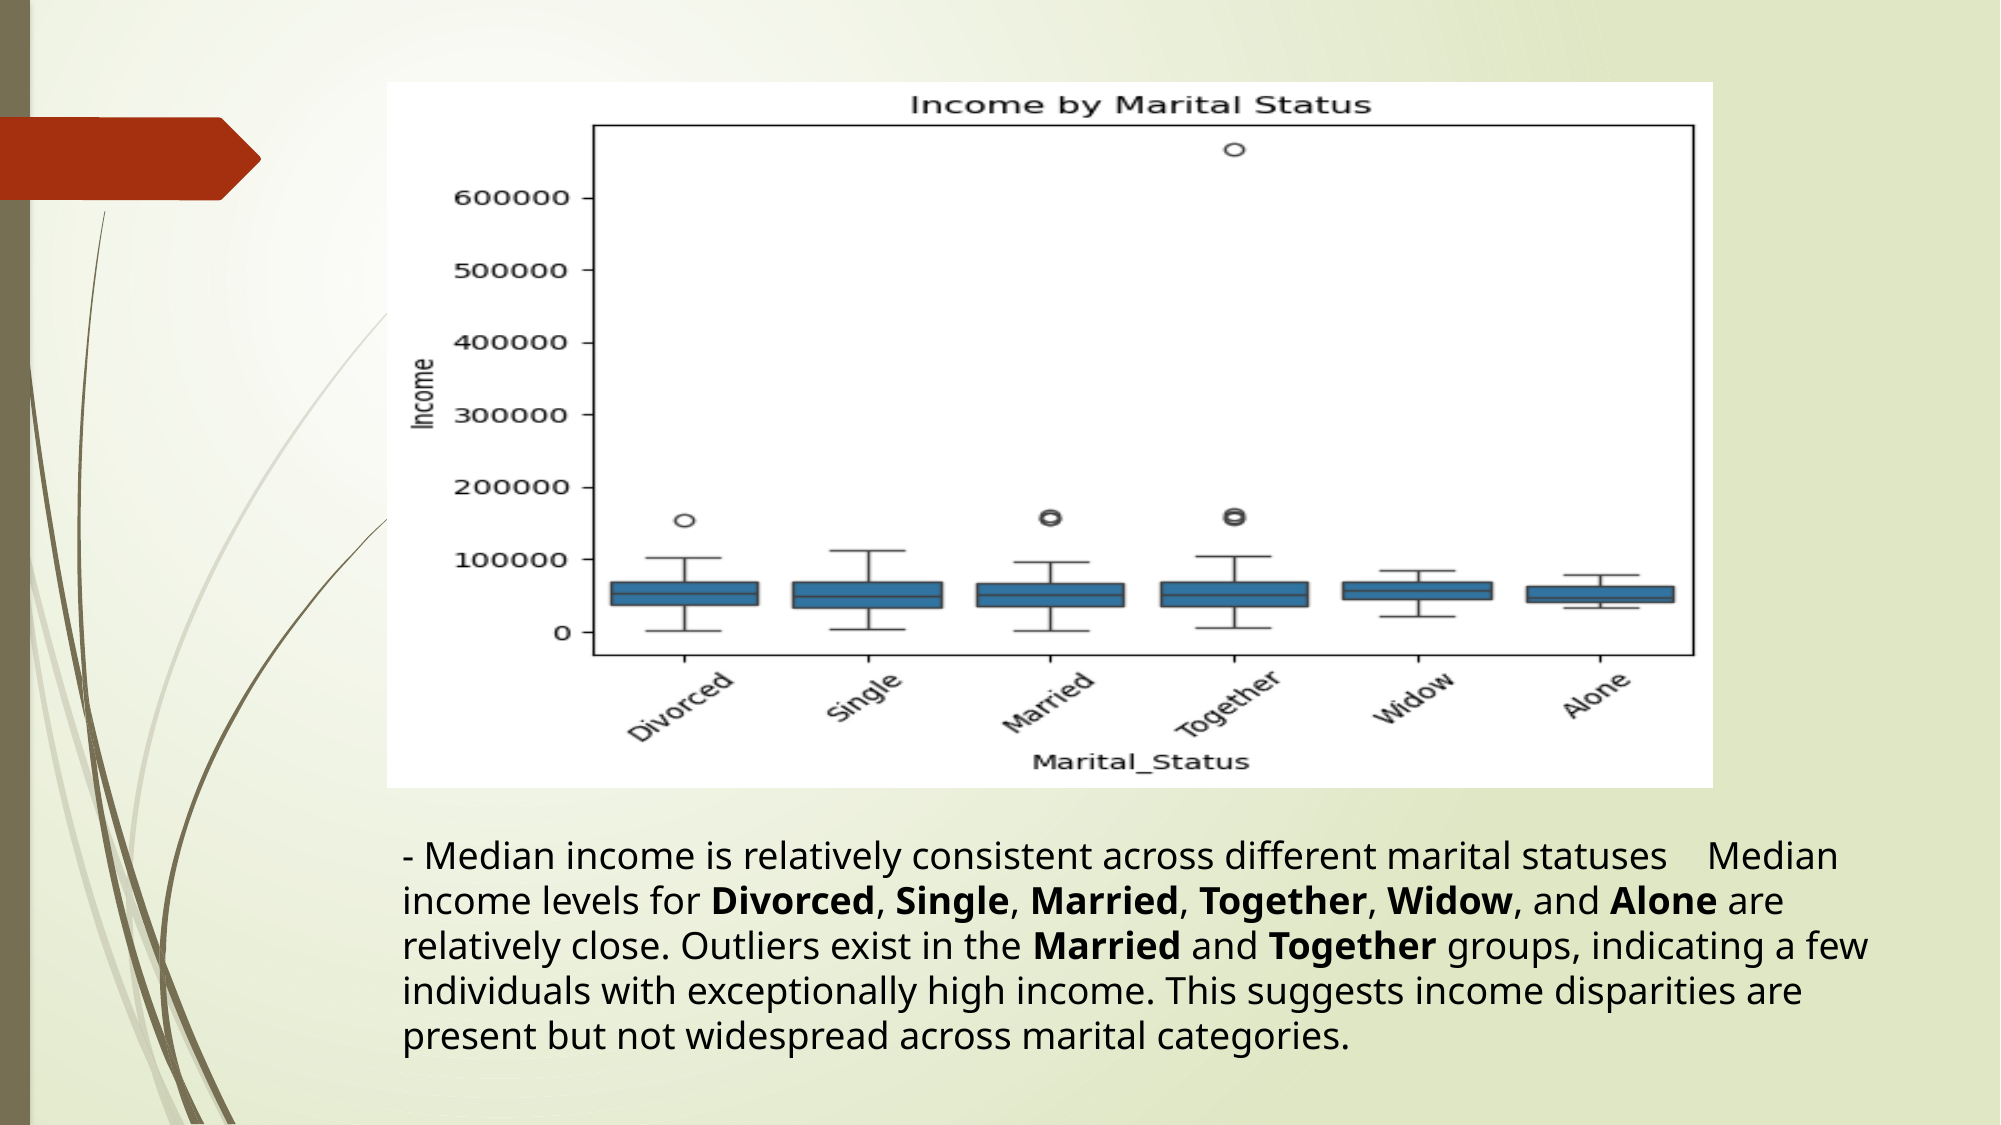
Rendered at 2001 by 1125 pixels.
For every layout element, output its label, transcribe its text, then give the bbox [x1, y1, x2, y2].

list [386, 81, 1713, 788]
text_box - Median income is relatively consistent across different marital statuses Median income levels for Divorced, Single, Married, Together, Widow, and Alone are relatively close. Outliers exist in the Married and Together groups, indicating a few individuals with exceptionally high income. This suggests income disparities are present but not widespread across marital categories. [387, 824, 1927, 1065]
